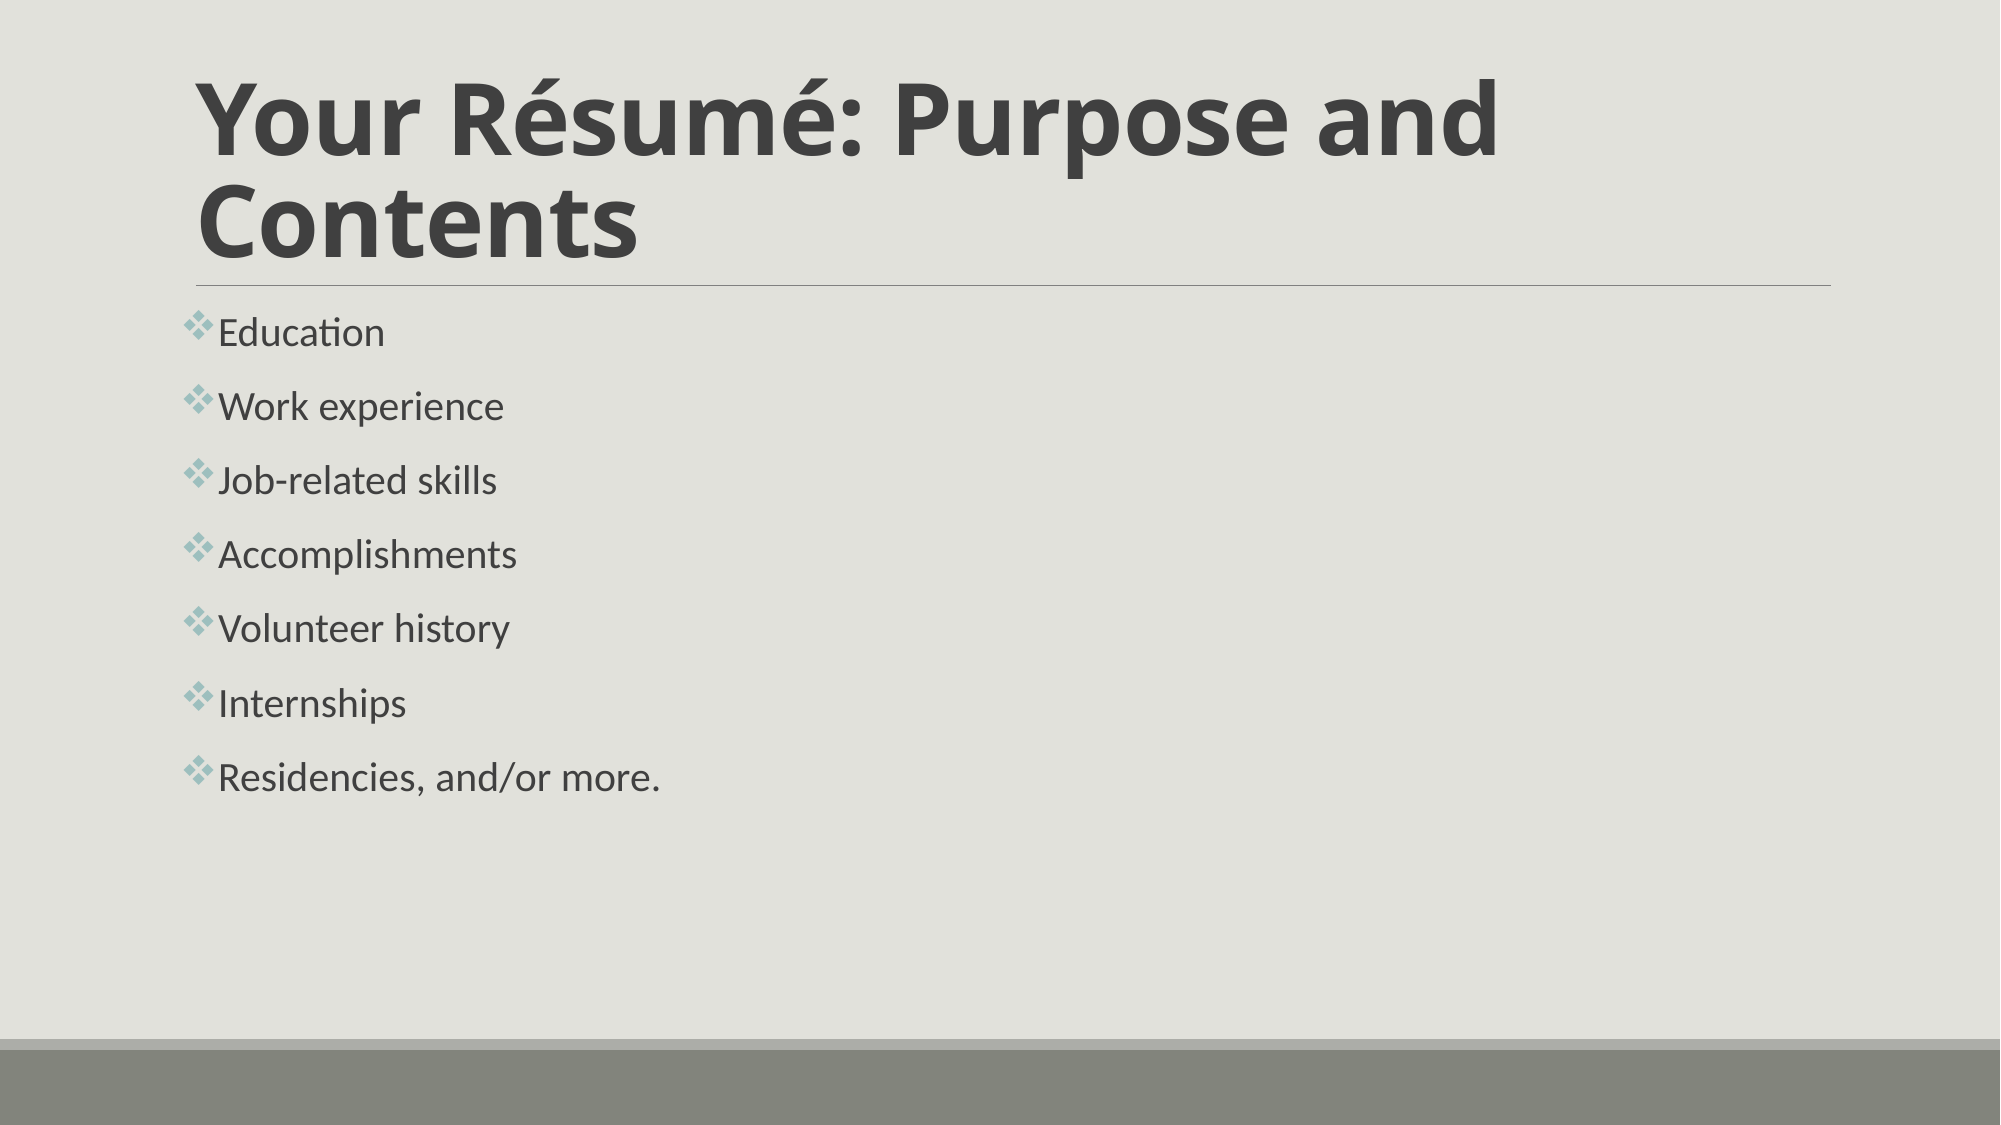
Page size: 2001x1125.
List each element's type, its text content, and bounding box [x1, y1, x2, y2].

list Education Work experience Job-related skills Accomplishments Volunteer history Internships Residencies, and/or more. [180, 302, 1830, 963]
title Your Résumé: Purpose and Contents [180, 47, 1830, 285]
